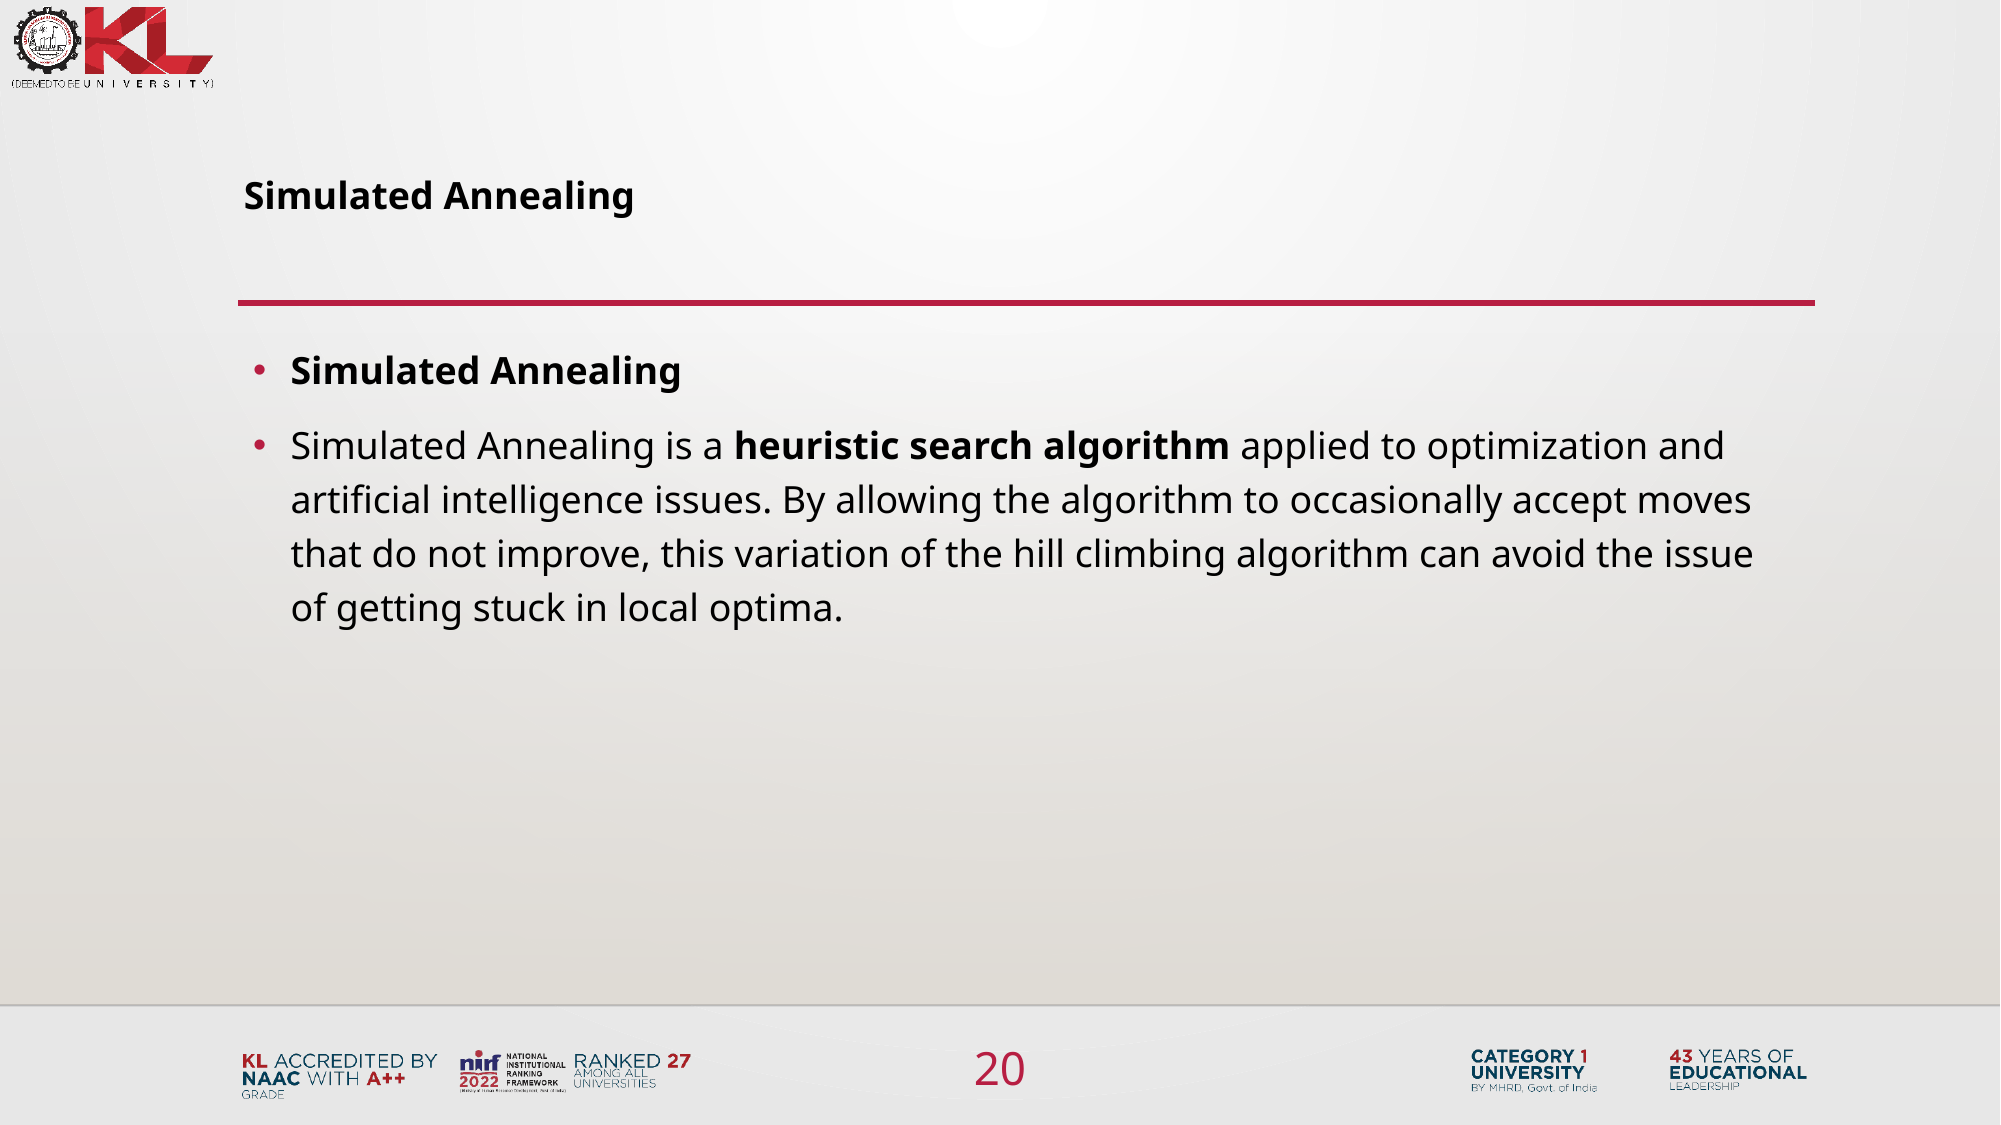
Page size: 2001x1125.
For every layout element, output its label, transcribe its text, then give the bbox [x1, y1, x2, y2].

picture [1447, 1045, 1814, 1101]
text_box Simulated Annealing [228, 164, 651, 225]
list Simulated Annealing Simulated Annealing is a heuristic search algorithm applied to optimization and artificial intelligence issues. By allowing the algorithm to occasionally accept moves that do not improve, this variation of the hill climbing algorithm can avoid the issue of getting stuck in local optima. [238, 330, 1814, 897]
slide_number 20 [933, 1031, 1067, 1115]
picture [12, 5, 213, 88]
picture [238, 1045, 716, 1103]
